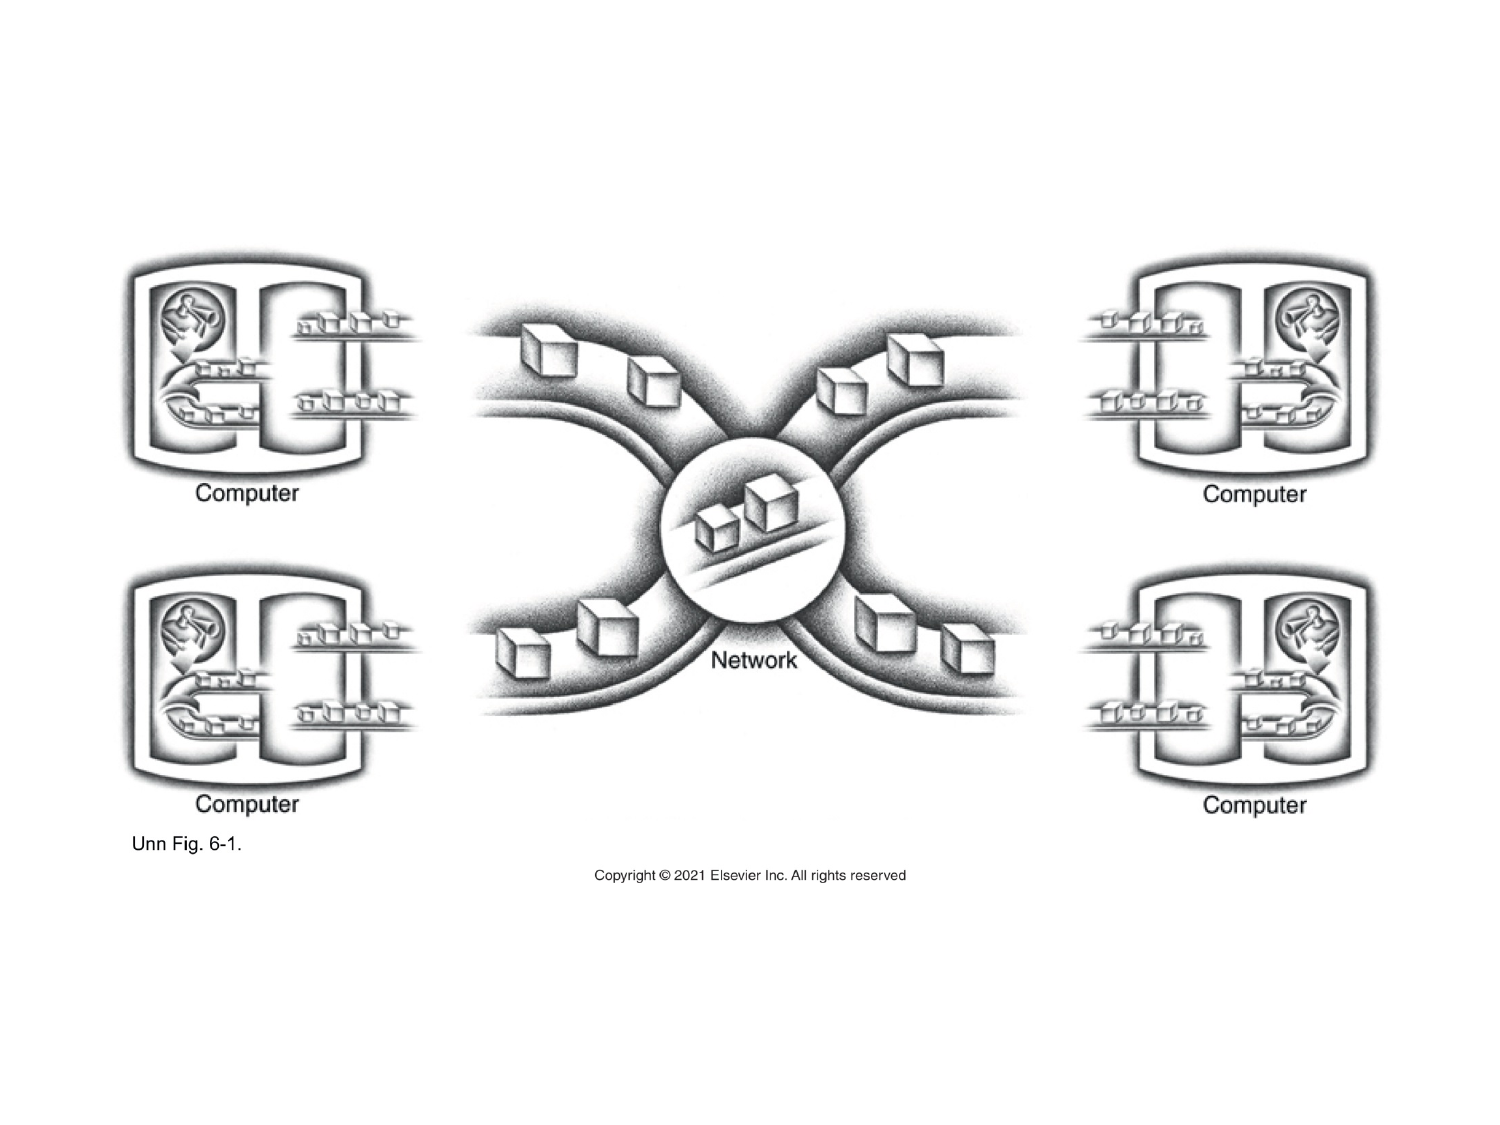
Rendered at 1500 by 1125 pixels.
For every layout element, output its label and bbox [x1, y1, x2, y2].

picture [112, 241, 1388, 883]
